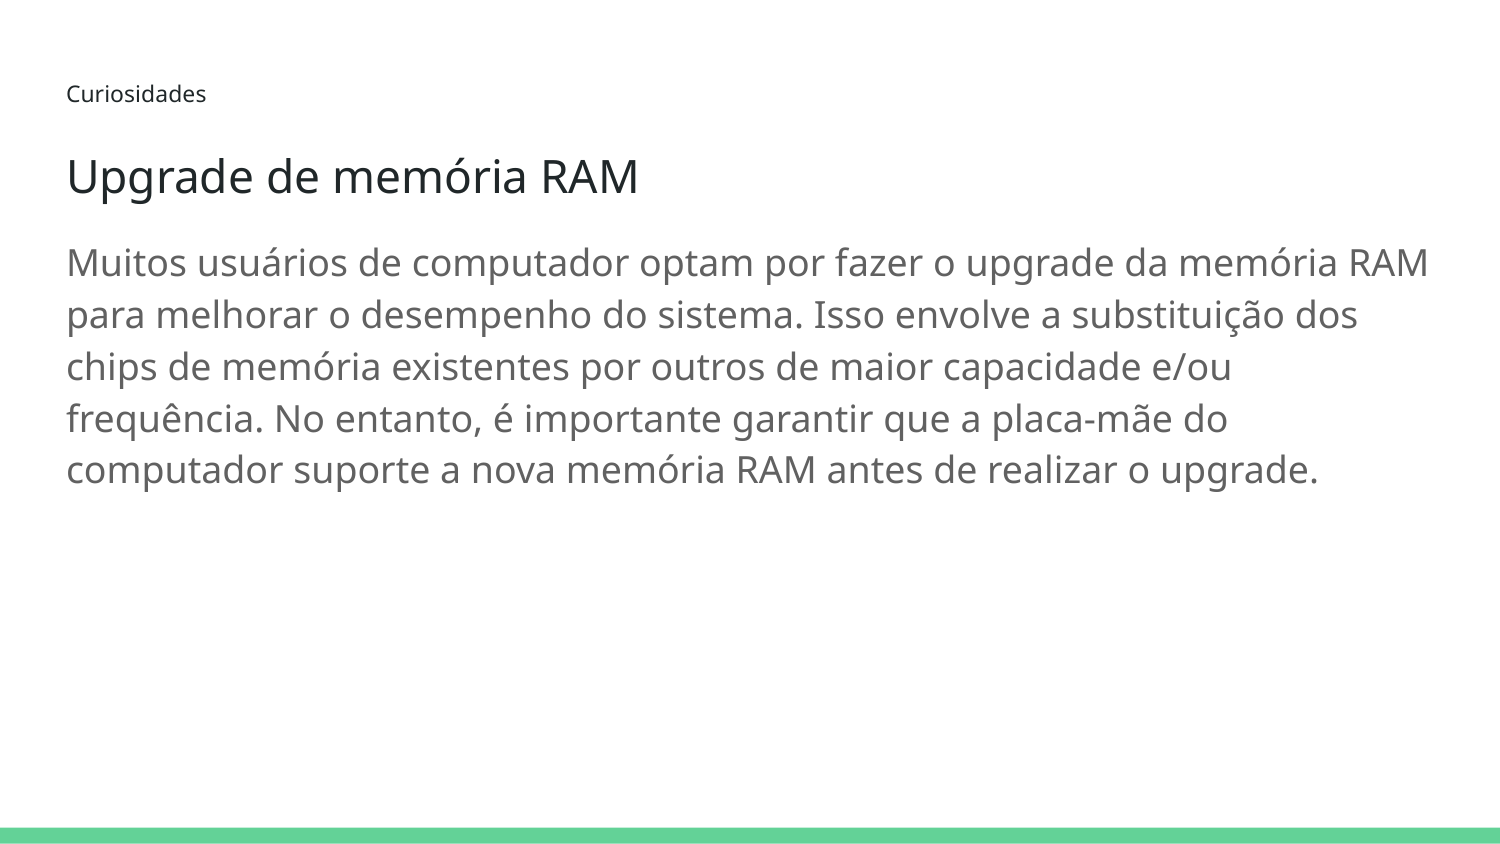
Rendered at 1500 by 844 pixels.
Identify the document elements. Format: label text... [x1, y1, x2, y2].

list Muitos usuários de computador optam por fazer o upgrade da memória RAM para melhorar o desempenho do sistema. Isso envolve a substituição dos chips de memória existentes por outros de maior capacidade e/ou frequência. No entanto, é importante garantir que a placa-mãe do computador suporte a nova memória RAM antes de realizar o upgrade. [51, 217, 1449, 705]
title Upgrade de memória RAM [51, 123, 1449, 217]
text_box Curiosidades [51, 65, 478, 121]
